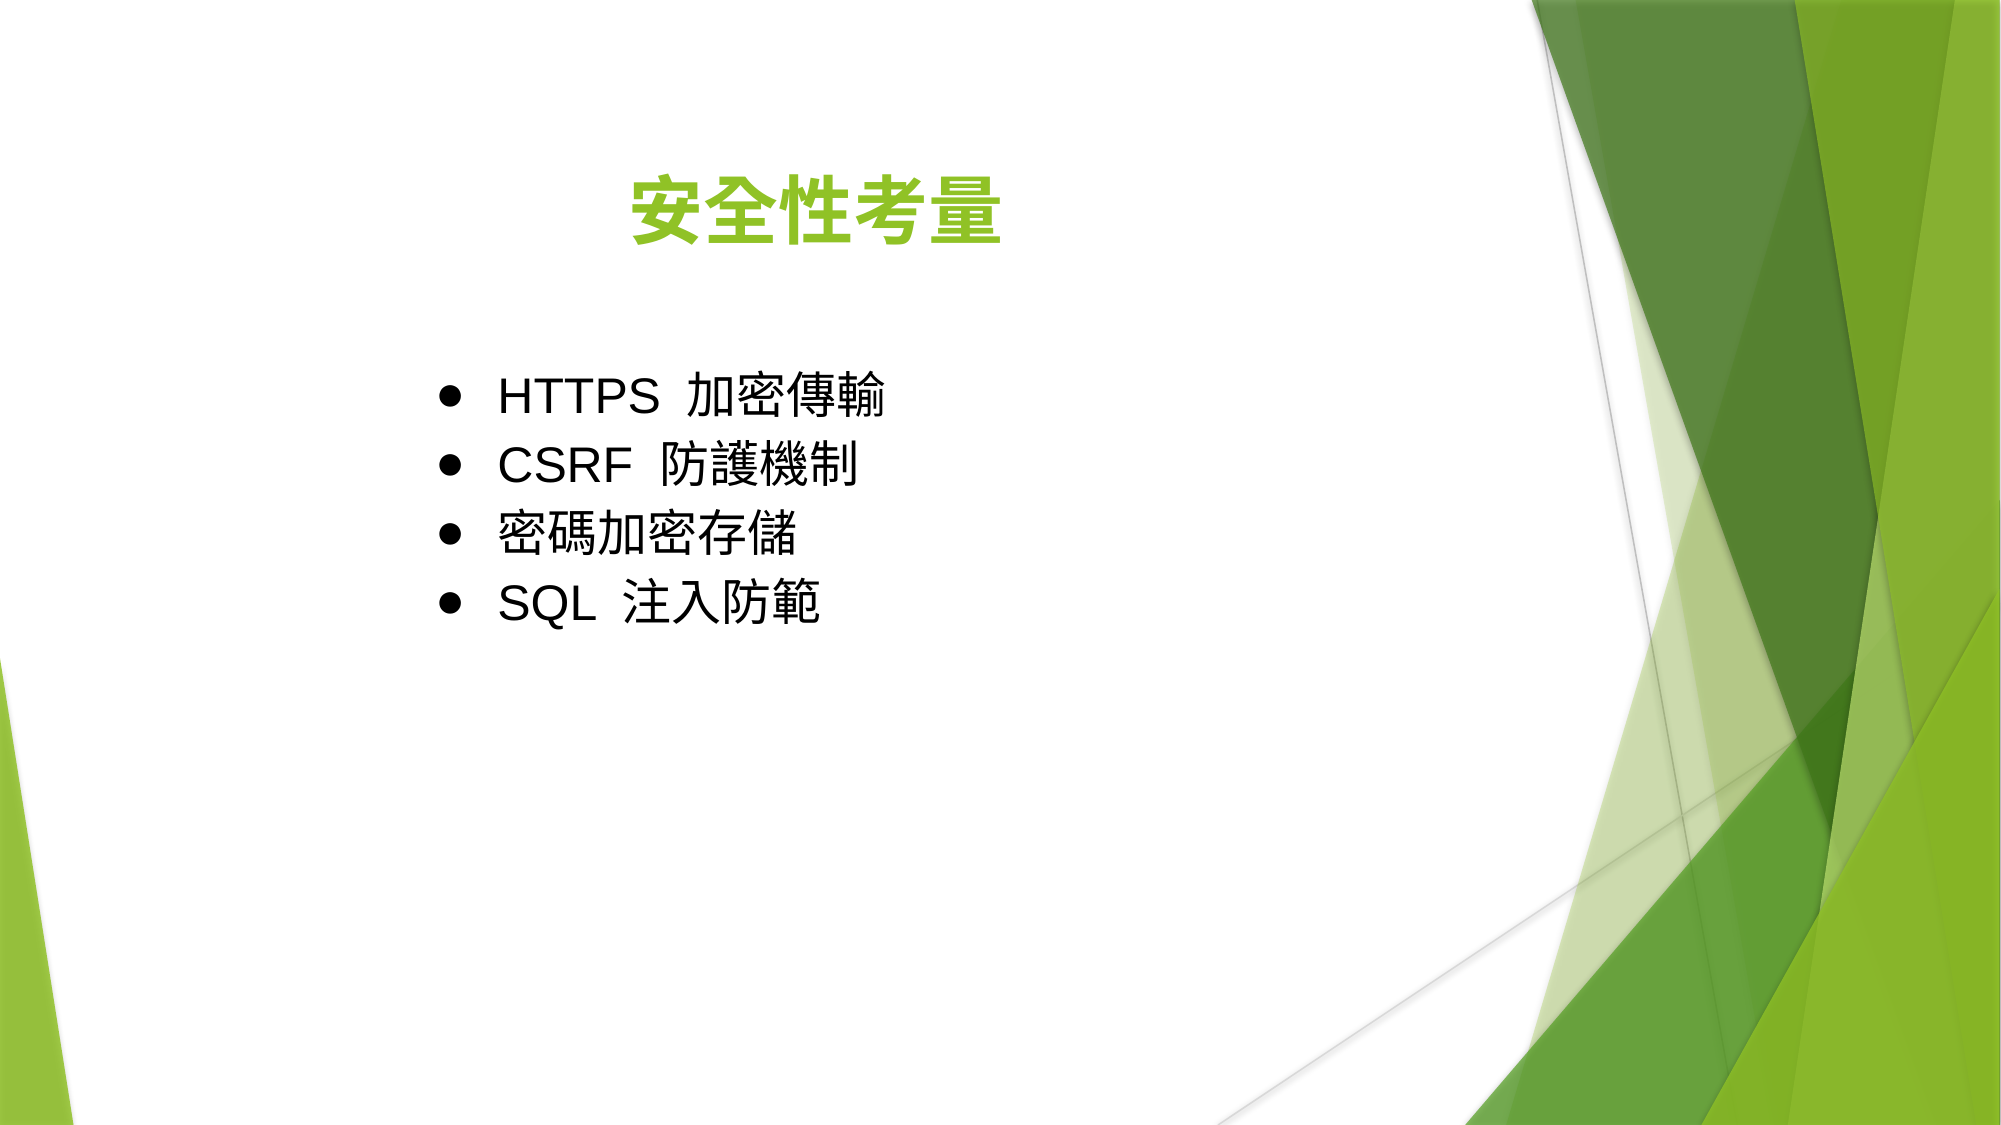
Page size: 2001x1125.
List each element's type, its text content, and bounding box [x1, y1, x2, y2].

list HTTPS 加密傳輸 CSRF 防護機制 密碼加密存儲 SQL 注入防範 [422, 354, 1124, 991]
title 安全性考量 [111, 99, 1522, 317]
